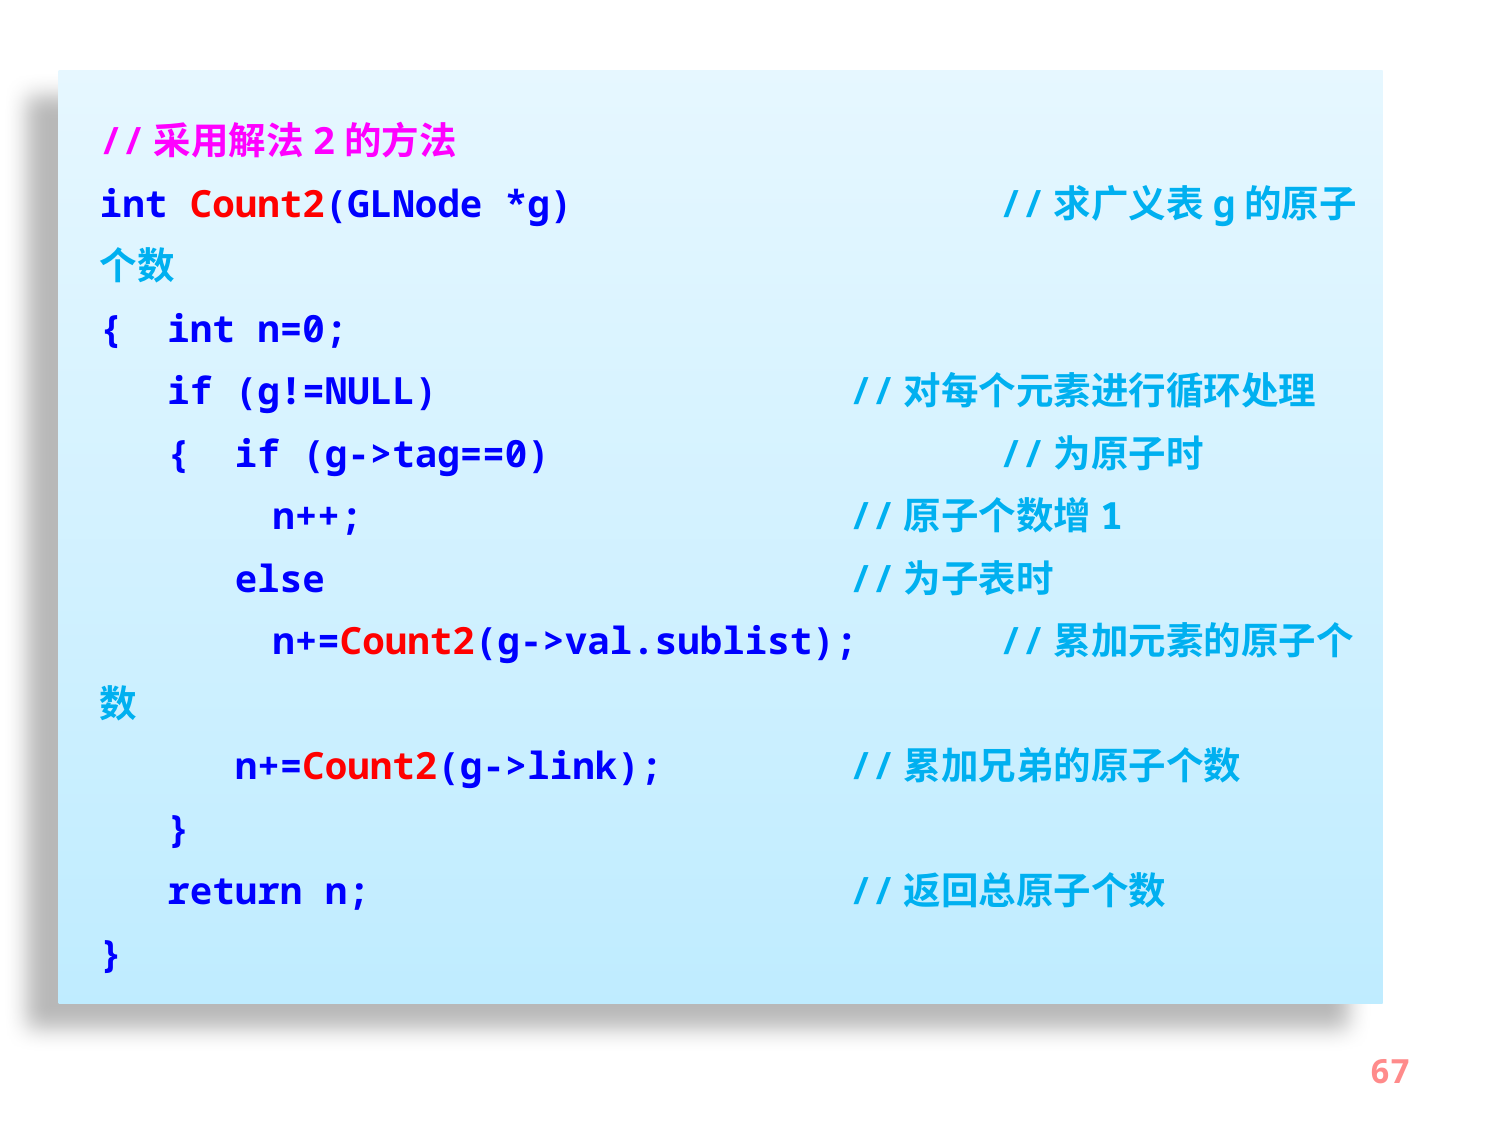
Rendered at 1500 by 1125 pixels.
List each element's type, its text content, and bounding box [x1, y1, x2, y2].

slide_number 67 [1074, 1042, 1425, 1103]
text_box //采用解法2的方法 int Count2(GLNode *g) //求广义表g的原子个数 { int n=0; if (g!=NULL) //对每个元素进行循环处理 { if (g->tag==0) //为原子时 n++; //原子个数增1 else //为子表时 n+=Count2(g->val.sublist); //累加元素的原子个数 n+=Count2(g->link); //累加兄弟的原子个数 } return n; //返回总原子个数 } [58, 70, 1383, 1005]
